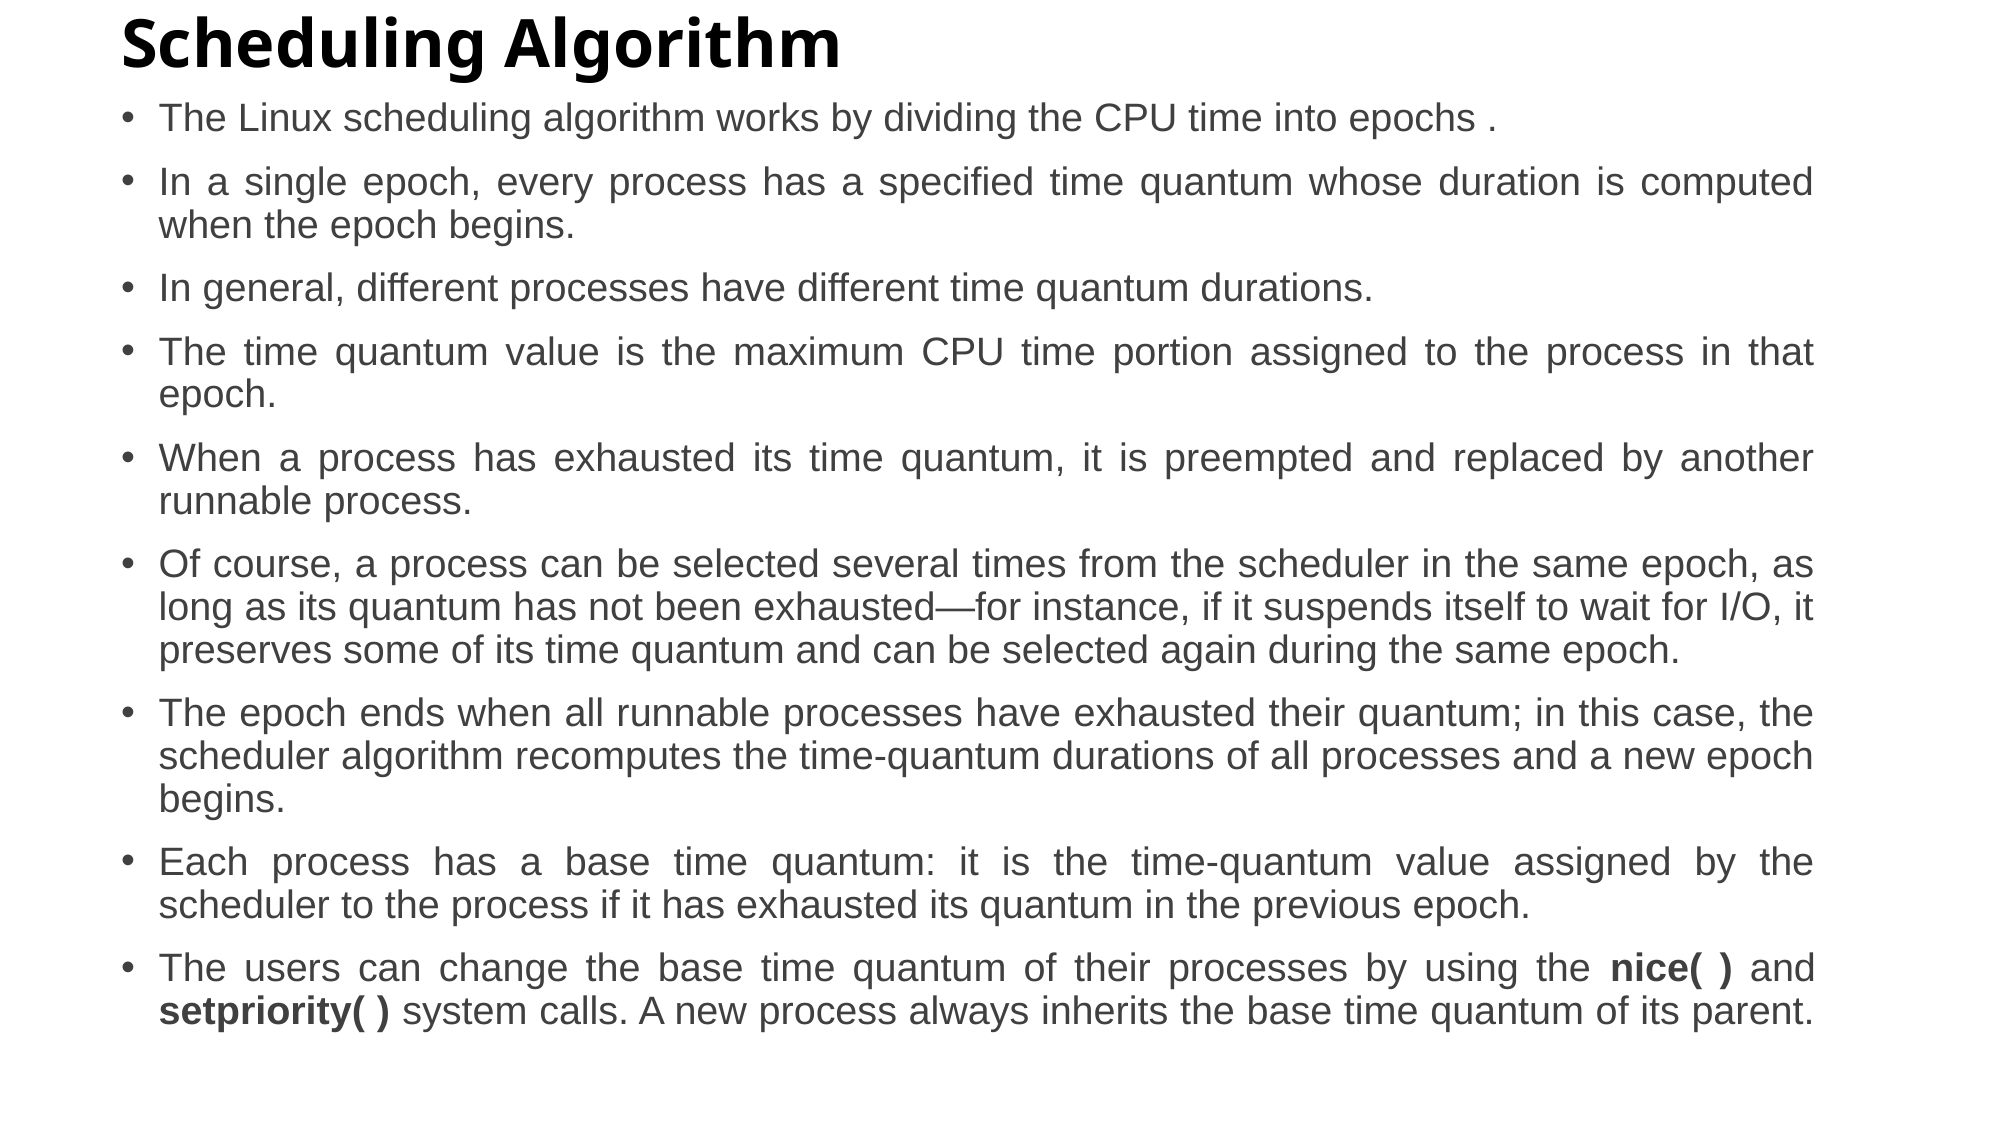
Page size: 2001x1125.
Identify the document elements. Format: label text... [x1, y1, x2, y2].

title Scheduling Algorithm [106, 2, 1832, 90]
list The Linux scheduling algorithm works by dividing the CPU time into epochs . In a single epoch, every process has a specified time quantum whose duration is computed when the epoch begins. In general, different processes have different time quantum durations. The time quantum value is the maximum CPU time portion assigned to the process in that epoch. When a process has exhausted its time quantum, it is preempted and replaced by another runnable process. Of course, a process can be selected several times from the scheduler in the same epoch, as long as its quantum has not been exhausted—for instance, if it suspends itself to wait for I/O, it preserves some of its time quantum and can be selected again during the same epoch. The epoch ends when all runnable processes have exhausted their quantum; in this case, the scheduler algorithm recomputes the time-quantum durations of all processes and a new epoch begins. Each process has a base time quantum: it is the time-quantum value assigned by the scheduler to the process if it has exhausted its quantum in the previous epoch. The users can change the base time quantum of their processes by using the nice( ) and setpriority( ) system calls. A new process always inherits the base time quantum of its parent. [106, 90, 1832, 1119]
